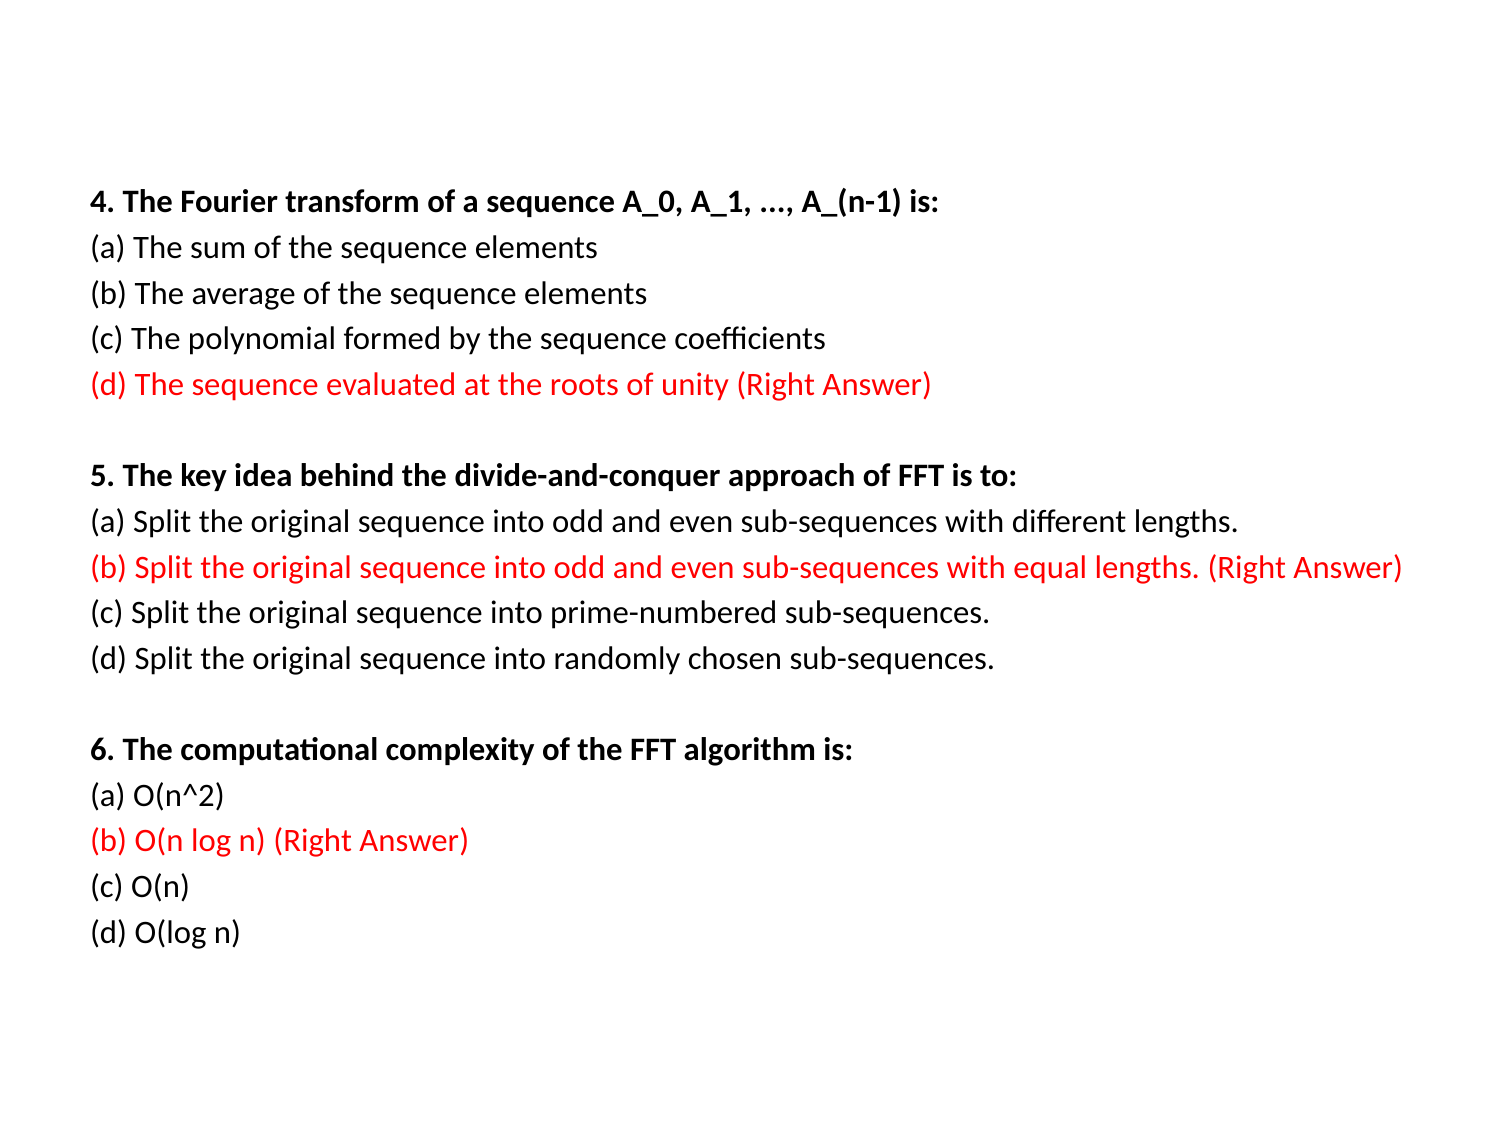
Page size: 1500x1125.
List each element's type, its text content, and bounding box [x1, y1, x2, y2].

list 4. The Fourier transform of a sequence A_0, A_1, ..., A_(n-1) is: (a) The sum of the sequence elements (b) The average of the sequence elements (c) The polynomial formed by the sequence coefficients (d) The sequence evaluated at the roots of unity (Right Answer) 5. The key idea behind the divide-and-conquer approach of FFT is to: (a) Split the original sequence into odd and even sub-sequences with different lengths. (b) Split the original sequence into odd and even sub-sequences with equal lengths. (Right Answer) (c) Split the original sequence into prime-numbered sub-sequences. (d) Split the original sequence into randomly chosen sub-sequences. 6. The computational complexity of the FFT algorithm is: (a) O(n^2) (b) O(n log n) (Right Answer) (c) O(n) (d) O(log n) [75, 172, 1425, 1005]
